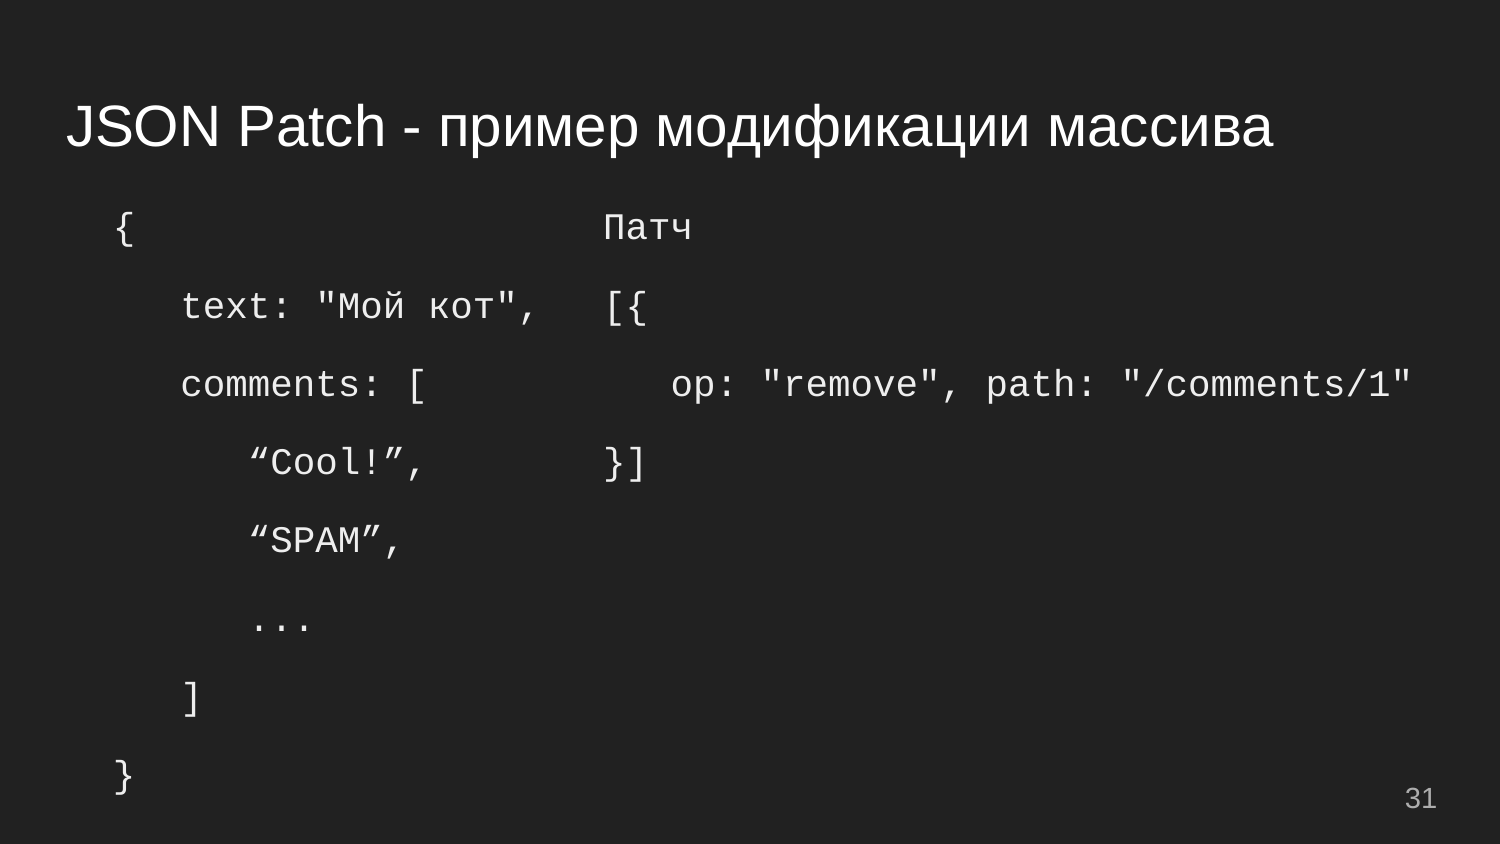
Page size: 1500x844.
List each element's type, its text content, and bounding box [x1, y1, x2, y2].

list Патч [{ op: "remove", path: "/comments/1" }] [588, 187, 1500, 750]
list { text: "Мой кот", comments: [ “Cool!”, “SPAM”, ... ] } [97, 187, 614, 842]
title JSON Patch - пример модификации массива [51, 72, 1449, 167]
slide_number 31 [1389, 764, 1480, 830]
